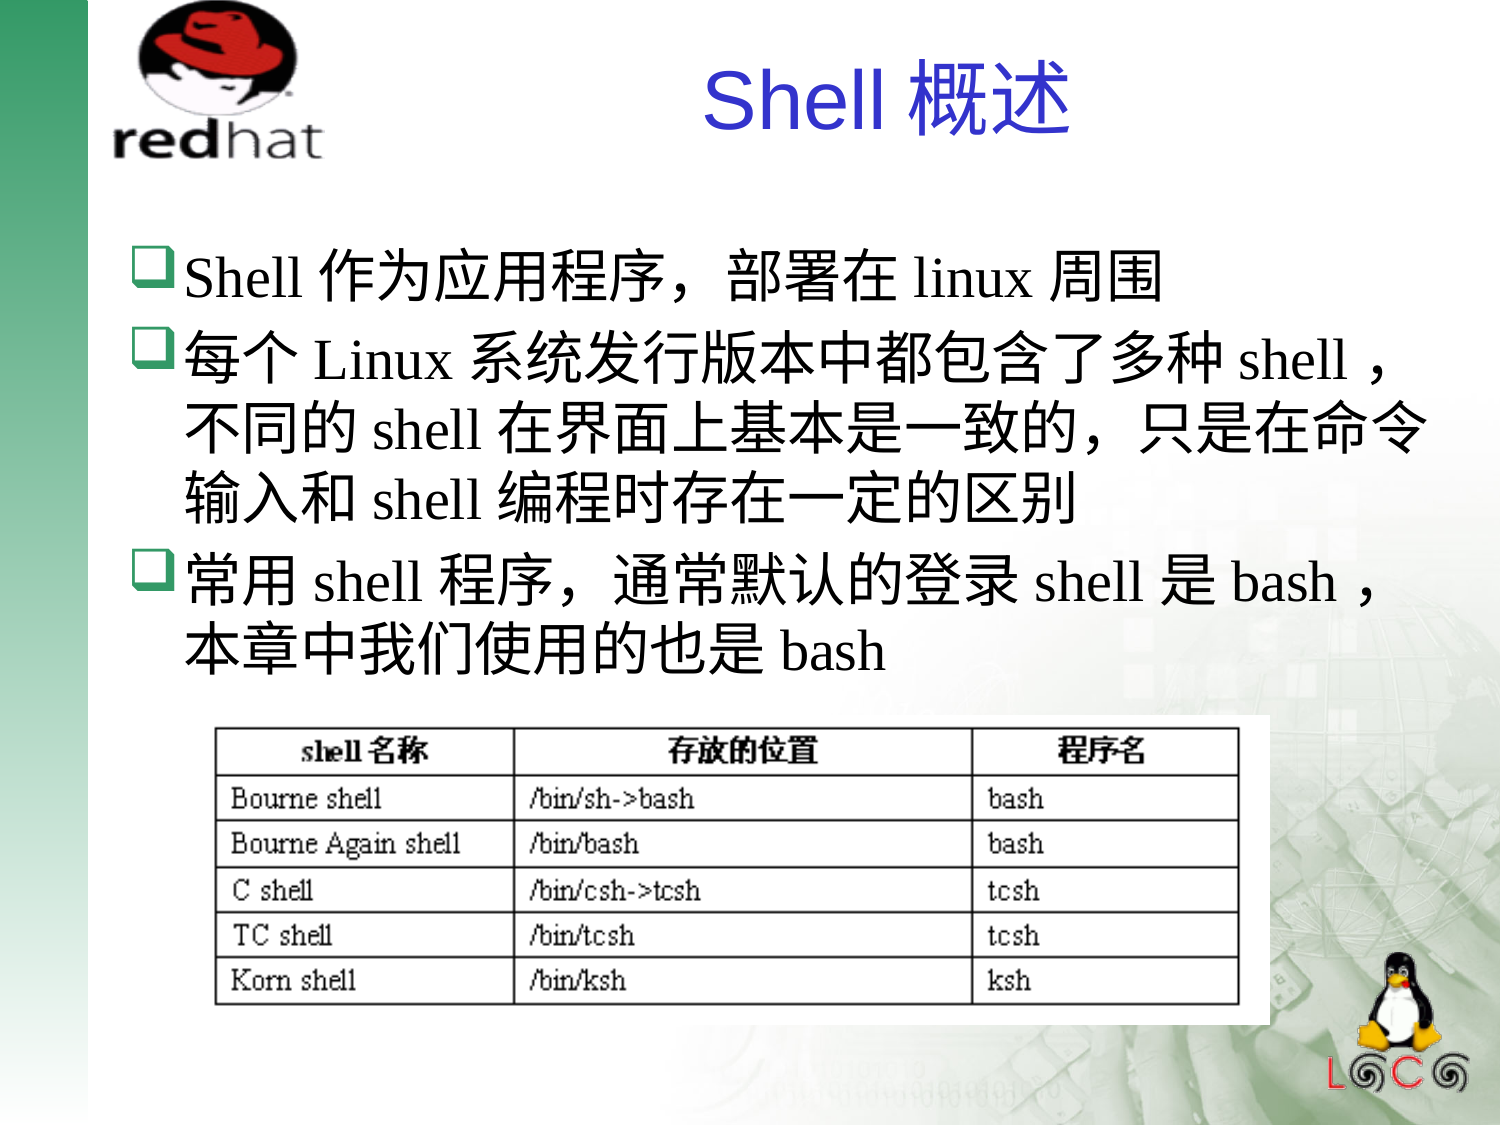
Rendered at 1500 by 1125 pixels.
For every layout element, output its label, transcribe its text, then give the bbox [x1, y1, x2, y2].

title Shell概述 [324, 31, 1451, 161]
picture [194, 365, 1500, 1125]
picture [112, 0, 325, 161]
list Shell作为应用程序，部署在linux周围 每个Linux系统发行版本中都包含了多种shell，不同的shell在界面上基本是一致的，只是在命令输入和shell编程时存在一定的区别 常用shell程序，通常默认的登录shell是bash，本章中我们使用的也是bash [112, 231, 1463, 975]
